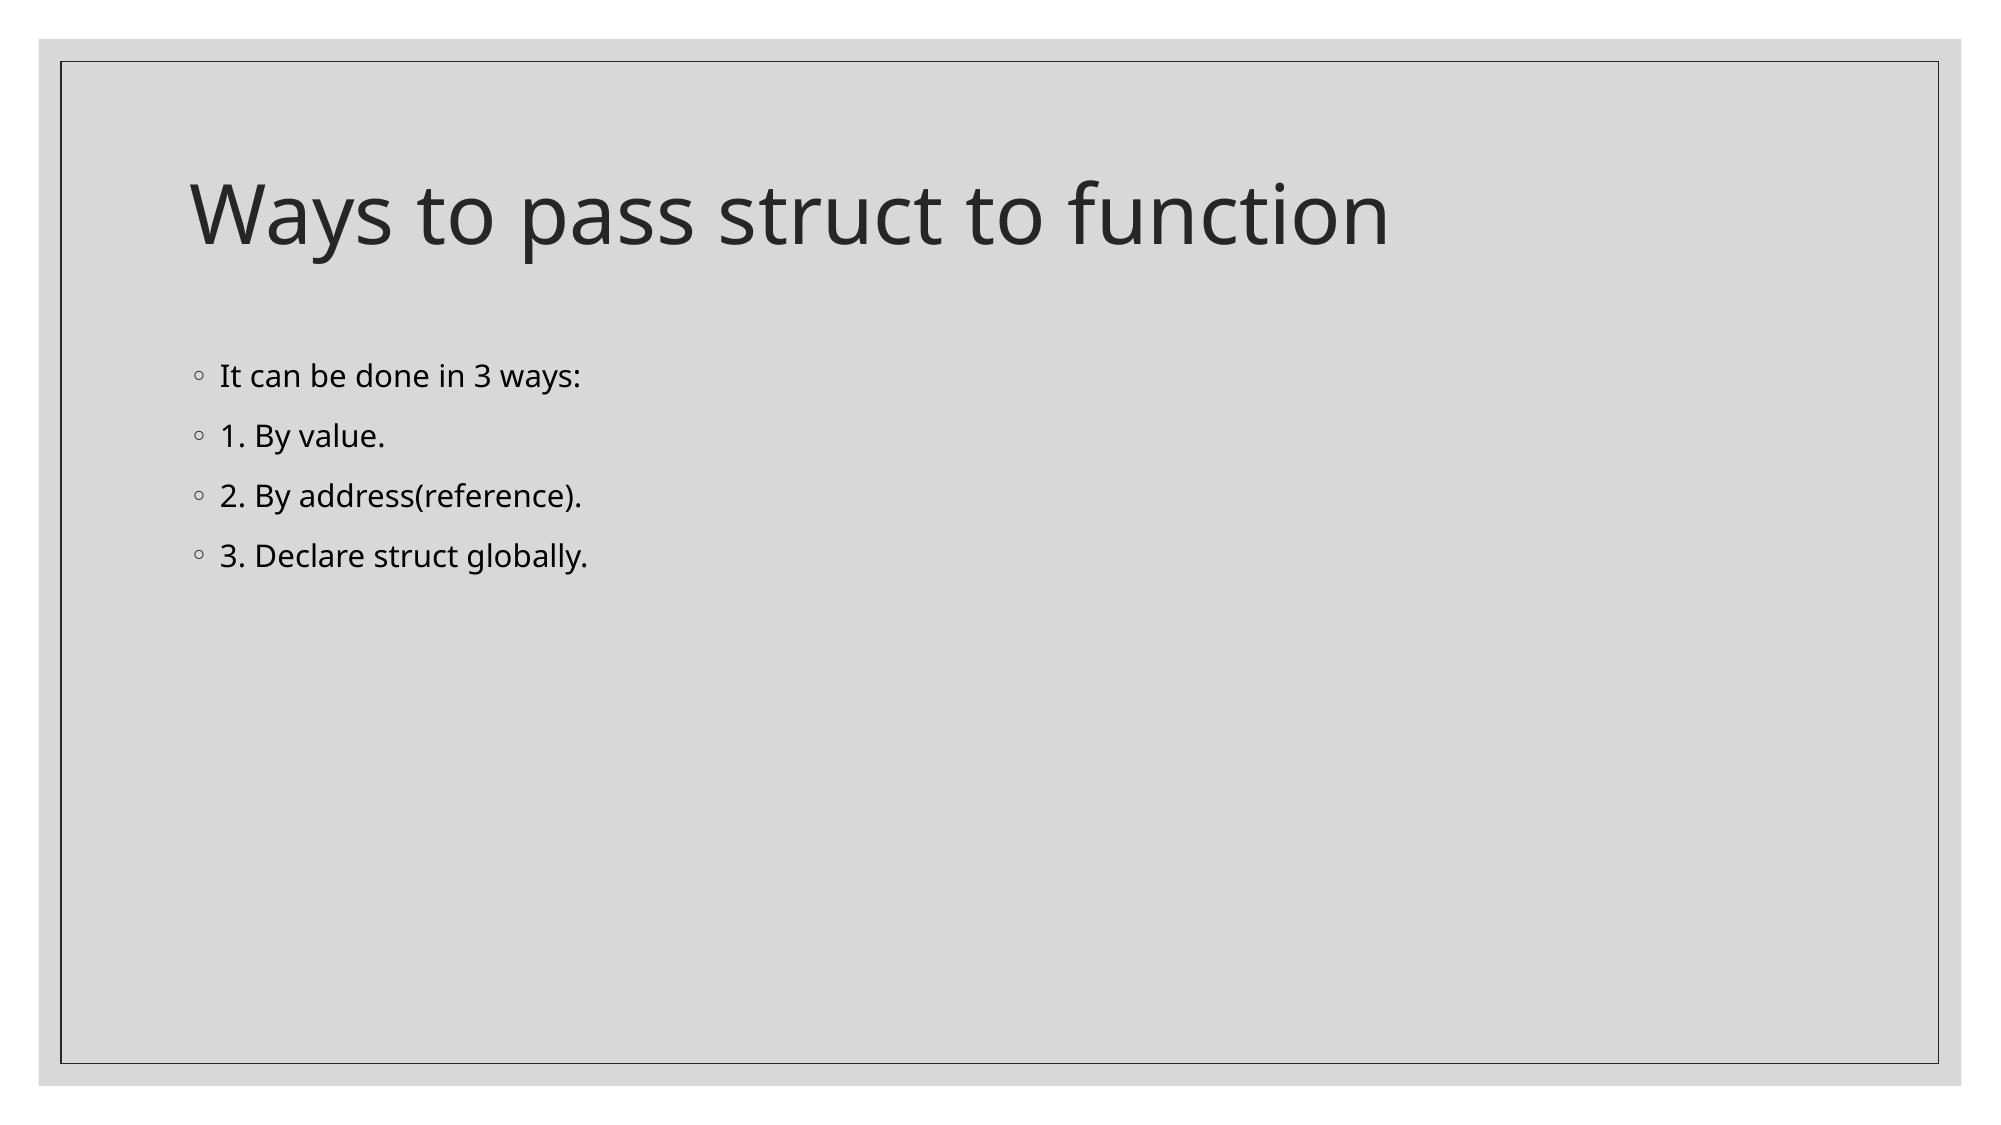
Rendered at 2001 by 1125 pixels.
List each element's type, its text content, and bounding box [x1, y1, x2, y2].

list It can be done in 3 ways: 1. By value. 2. By address(reference). 3. Declare struct globally. [174, 345, 1825, 977]
title Ways to pass struct to function [174, 105, 1825, 331]
